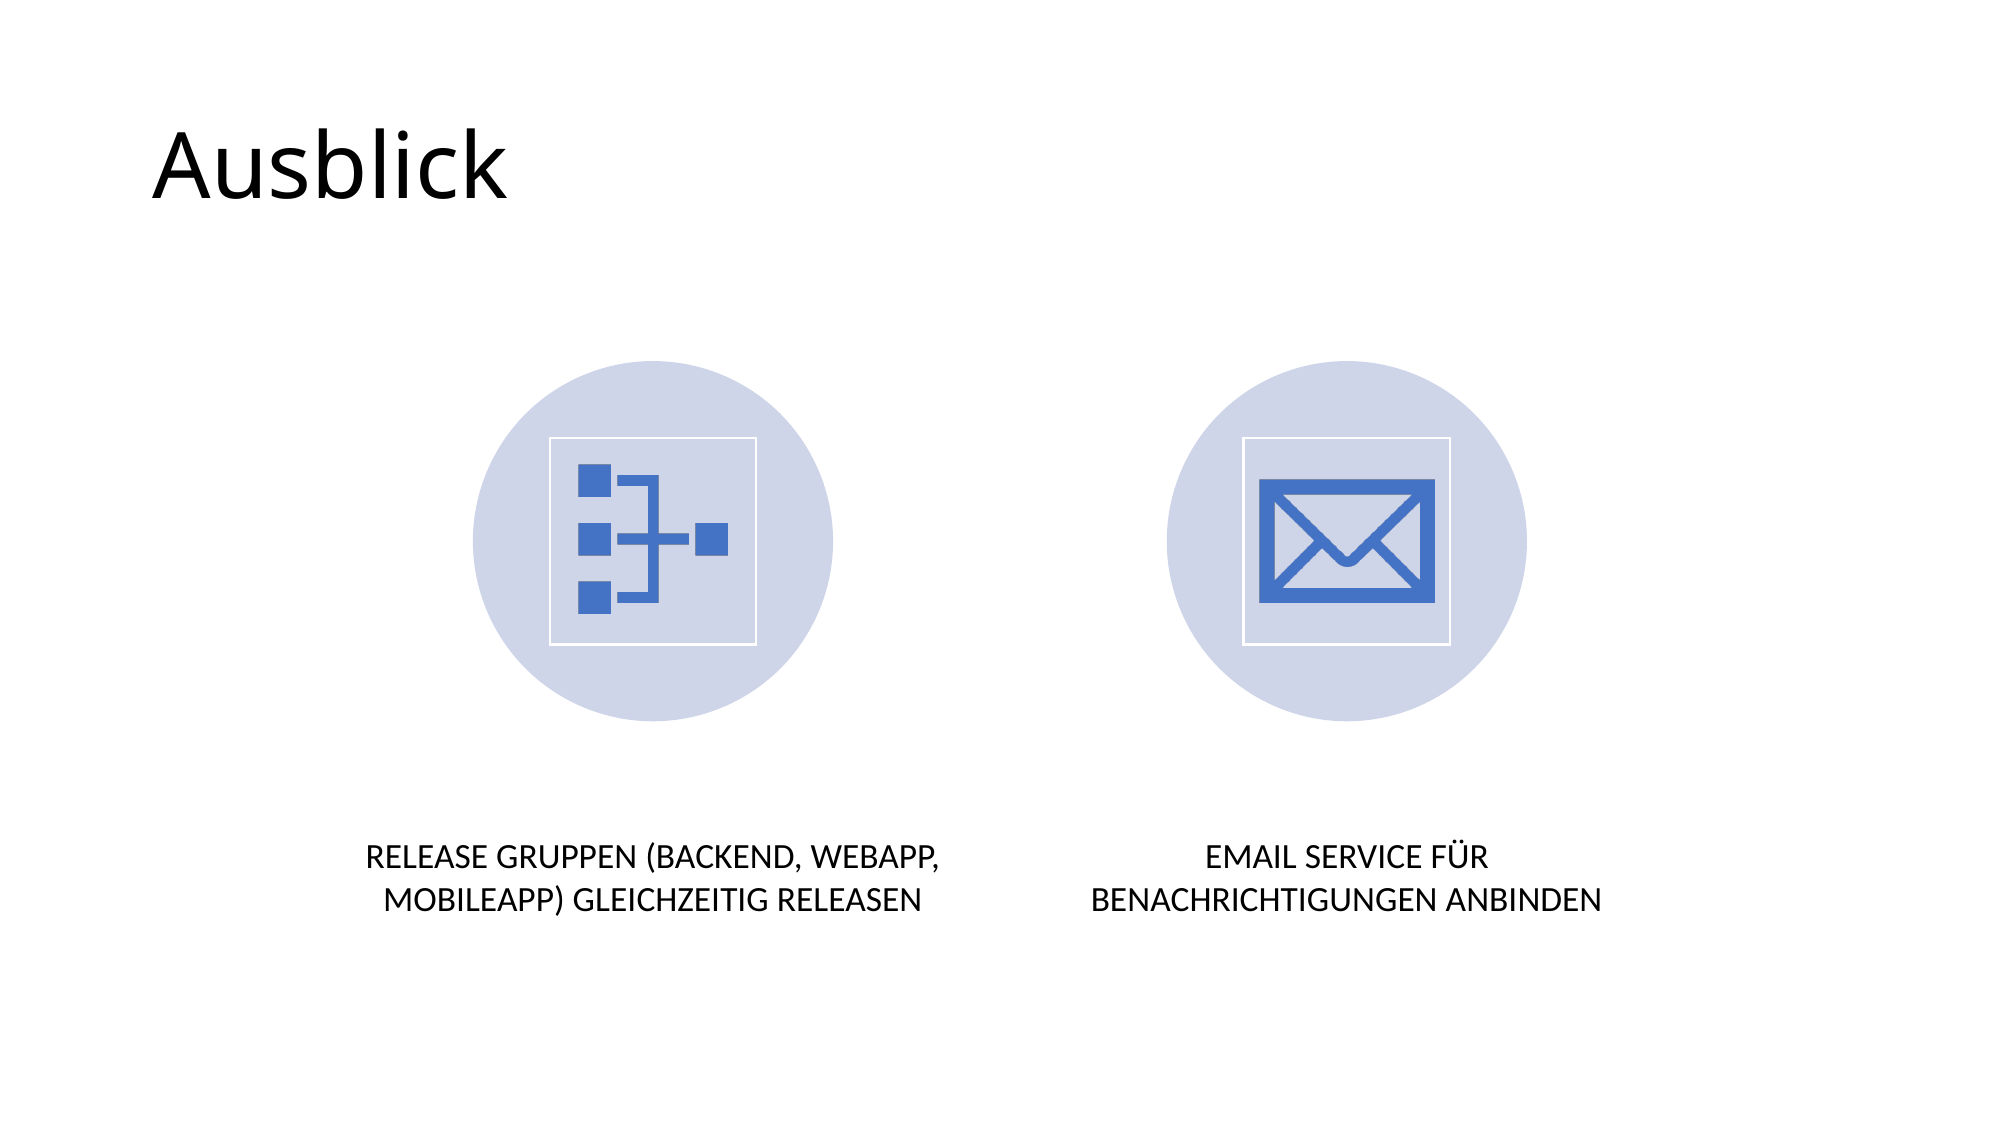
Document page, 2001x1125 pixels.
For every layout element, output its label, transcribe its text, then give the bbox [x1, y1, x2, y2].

title Ausblick [137, 59, 1863, 278]
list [137, 299, 1863, 1014]
